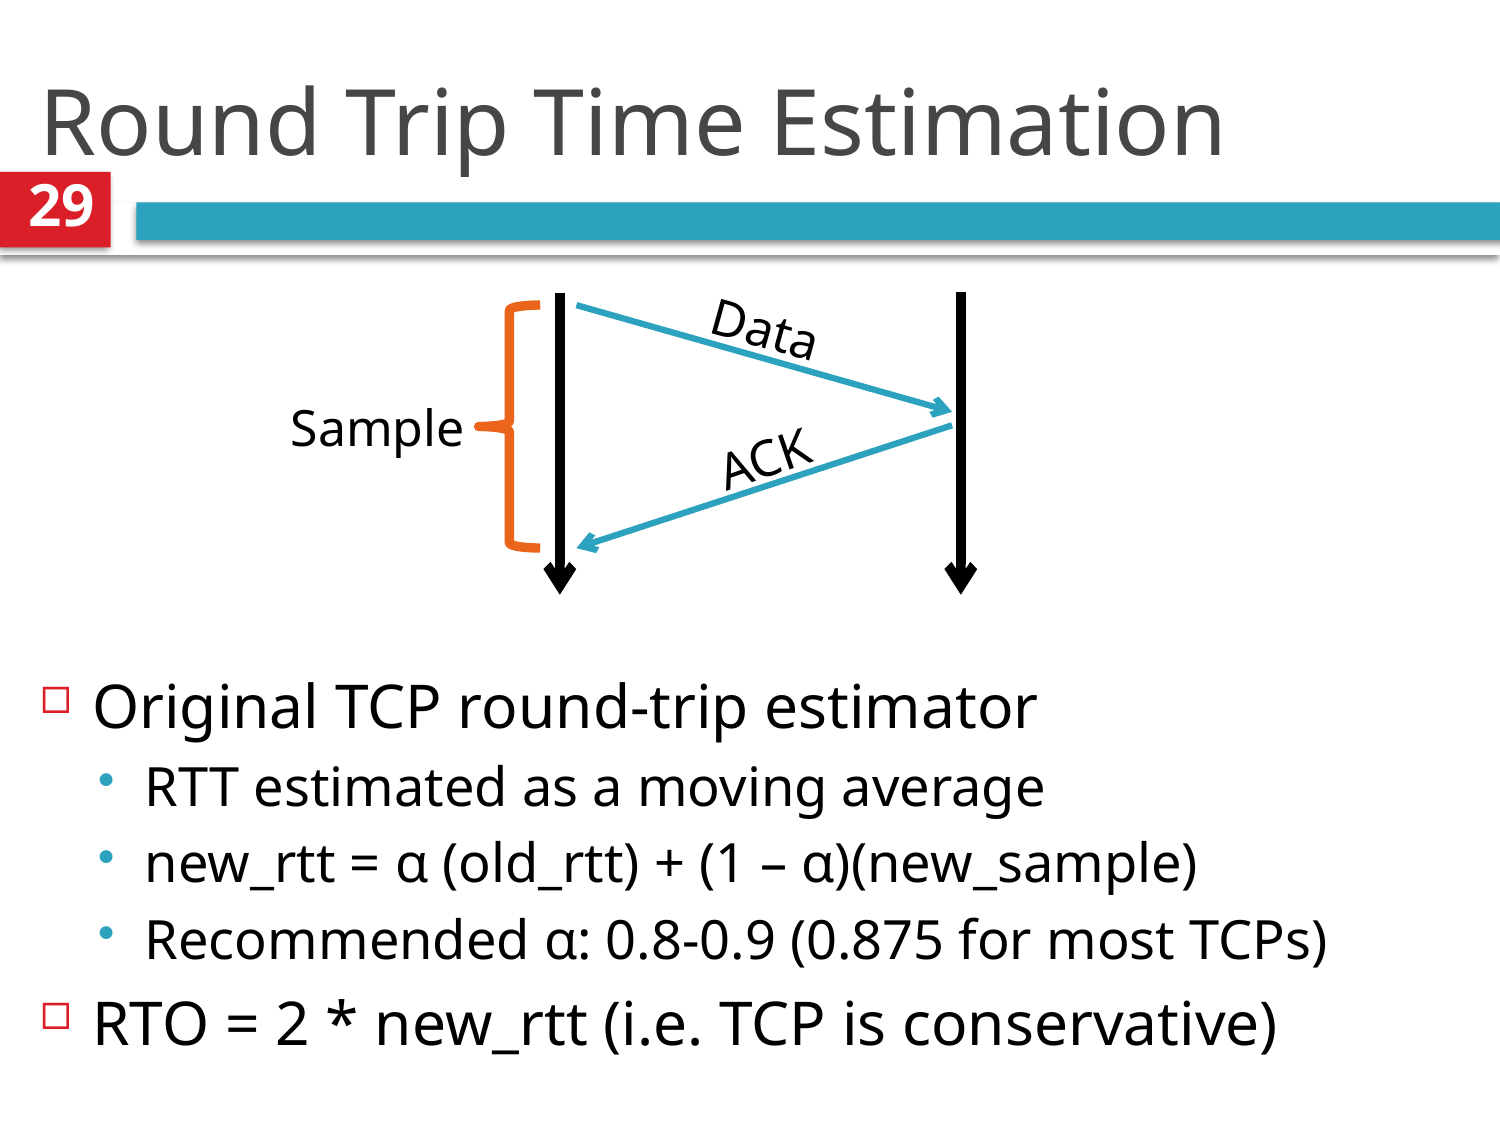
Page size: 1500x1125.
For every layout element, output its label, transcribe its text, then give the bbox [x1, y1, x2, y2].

title Round Trip Time Estimation [24, 37, 1475, 200]
list Original TCP round-trip estimator RTT estimated as a moving average new_rtt = α (old_rtt) + (1 – α)(new_sample) Recommended α: 0.8-0.9 (0.875 for most TCPs) RTO = 2 * new_rtt (i.e. TCP is conservative) [24, 661, 1475, 1100]
slide_number 29 [0, 159, 123, 257]
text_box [266, 304, 541, 549]
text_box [576, 290, 953, 413]
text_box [576, 419, 953, 549]
